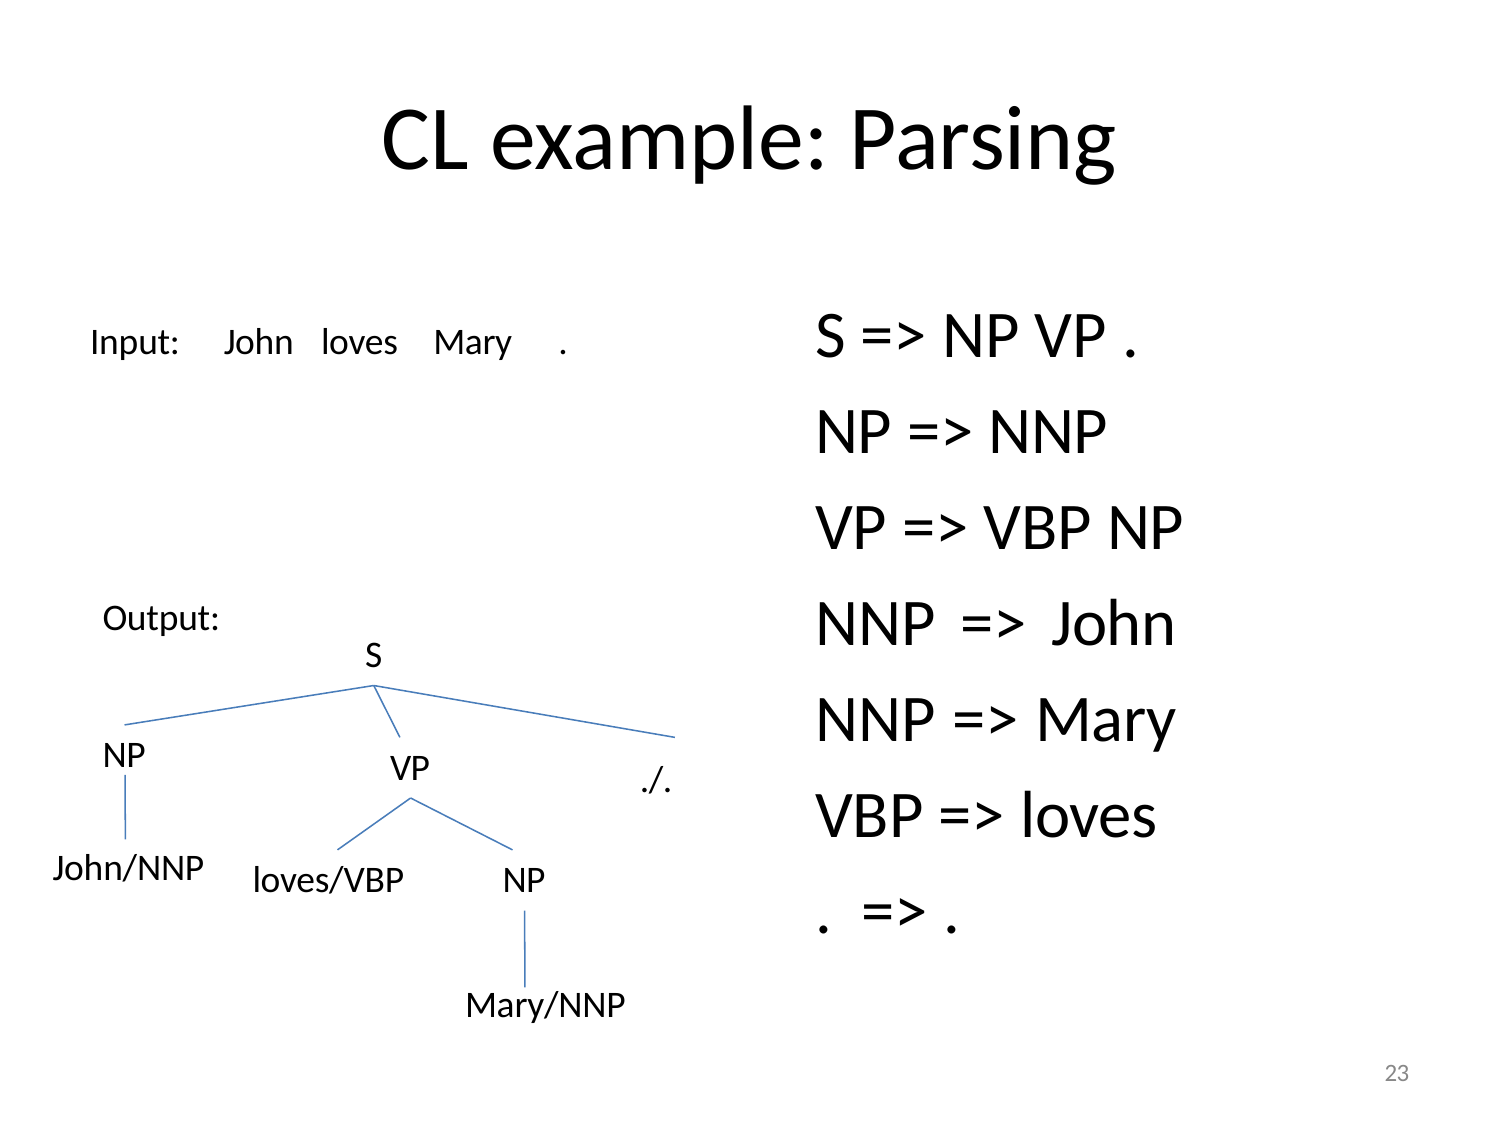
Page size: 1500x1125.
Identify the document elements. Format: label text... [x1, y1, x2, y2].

text_box NP [100, 728, 149, 776]
slide_number 23 [1378, 1060, 1419, 1125]
text_box Mary/NNP [462, 978, 630, 1026]
text_box NNP => John NNP => Mary VBP => loves . => . [813, 560, 1177, 947]
text_box ./. [638, 753, 676, 801]
text_box John/NNP [50, 840, 209, 888]
text_box Output: [100, 590, 224, 638]
text_box John [221, 315, 298, 363]
text_box loves [318, 315, 402, 363]
text_box S => NP VP . NP => NNP VP => VBP NP [813, 272, 1188, 563]
text_box S [362, 628, 385, 676]
text_box Input: [87, 315, 184, 363]
text_box loves/VBP [250, 853, 409, 901]
text_box Mary . [431, 315, 568, 363]
text_box NP [500, 853, 549, 901]
title CL example: Parsing [379, 75, 1120, 266]
text_box VP [387, 740, 433, 788]
